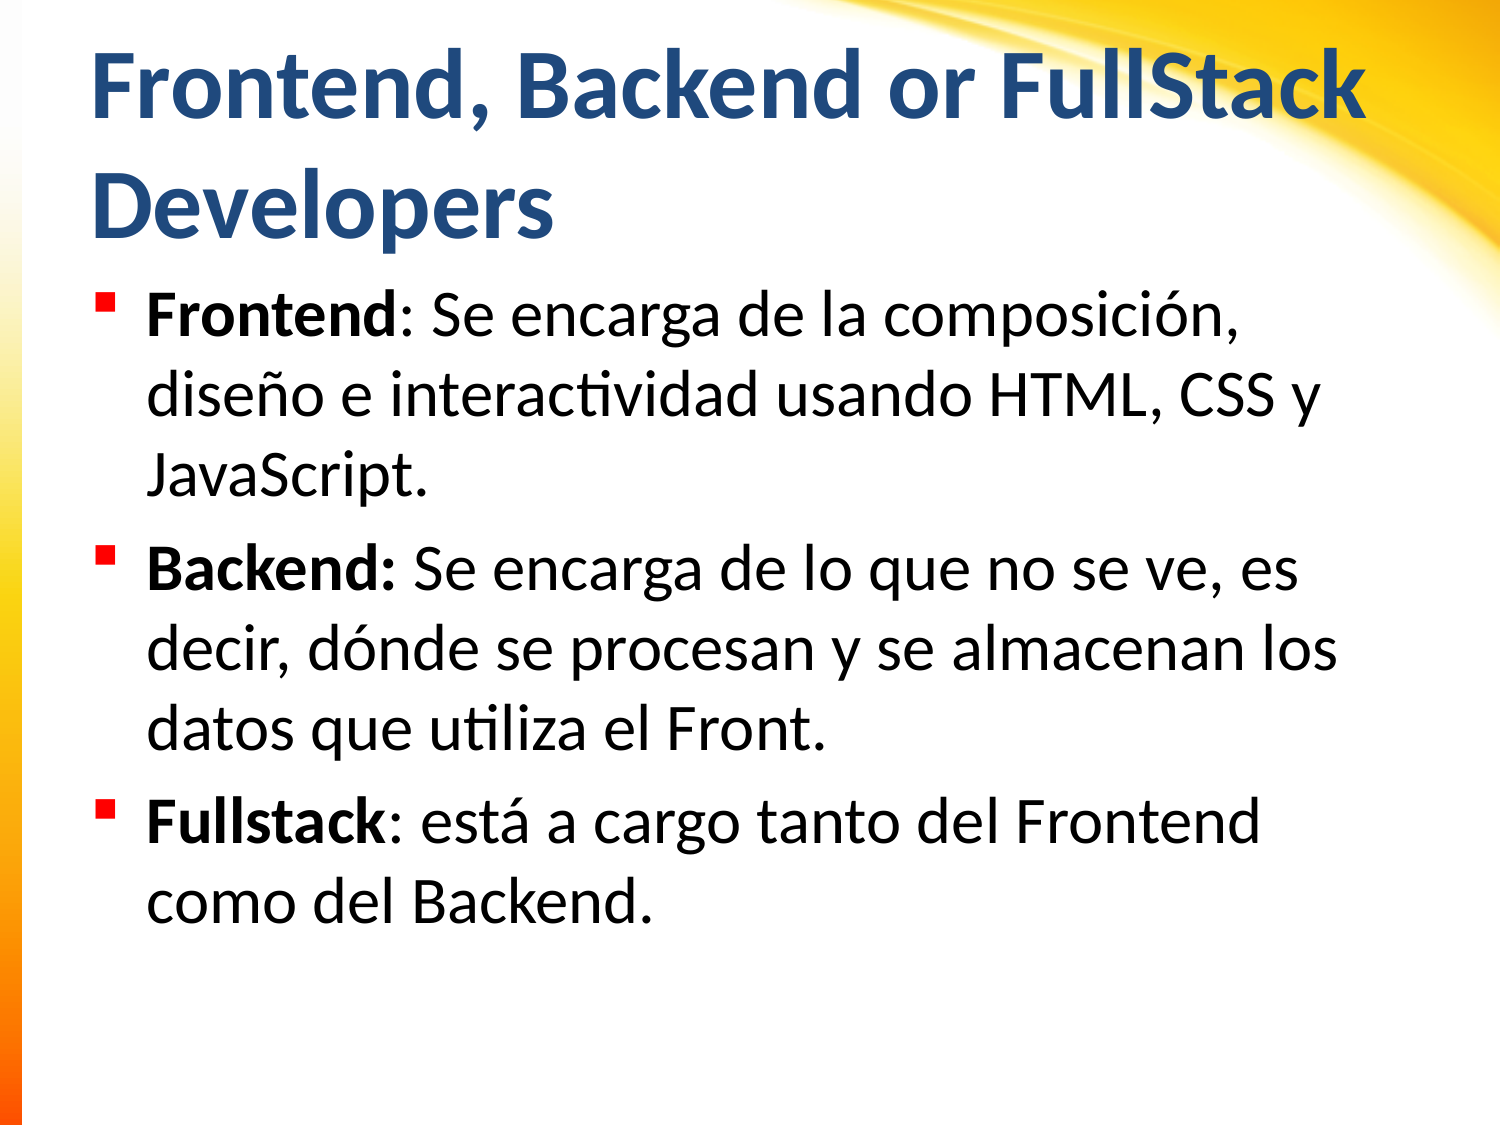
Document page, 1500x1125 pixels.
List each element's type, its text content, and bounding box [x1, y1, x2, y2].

picture [0, 0, 22, 1125]
list Frontend: Se encarga de la composición, diseño e interactividad usando HTML, CSS y JavaScript. Backend: Se encarga de lo que no se ve, es decir, dónde se procesan y se almacenan los datos que utiliza el Front. Fullstack: está a cargo tanto del Frontend como del Backend. [75, 262, 1425, 1005]
picture [770, 0, 1500, 348]
title Frontend, Backend or FullStack Developers [75, 45, 1425, 233]
